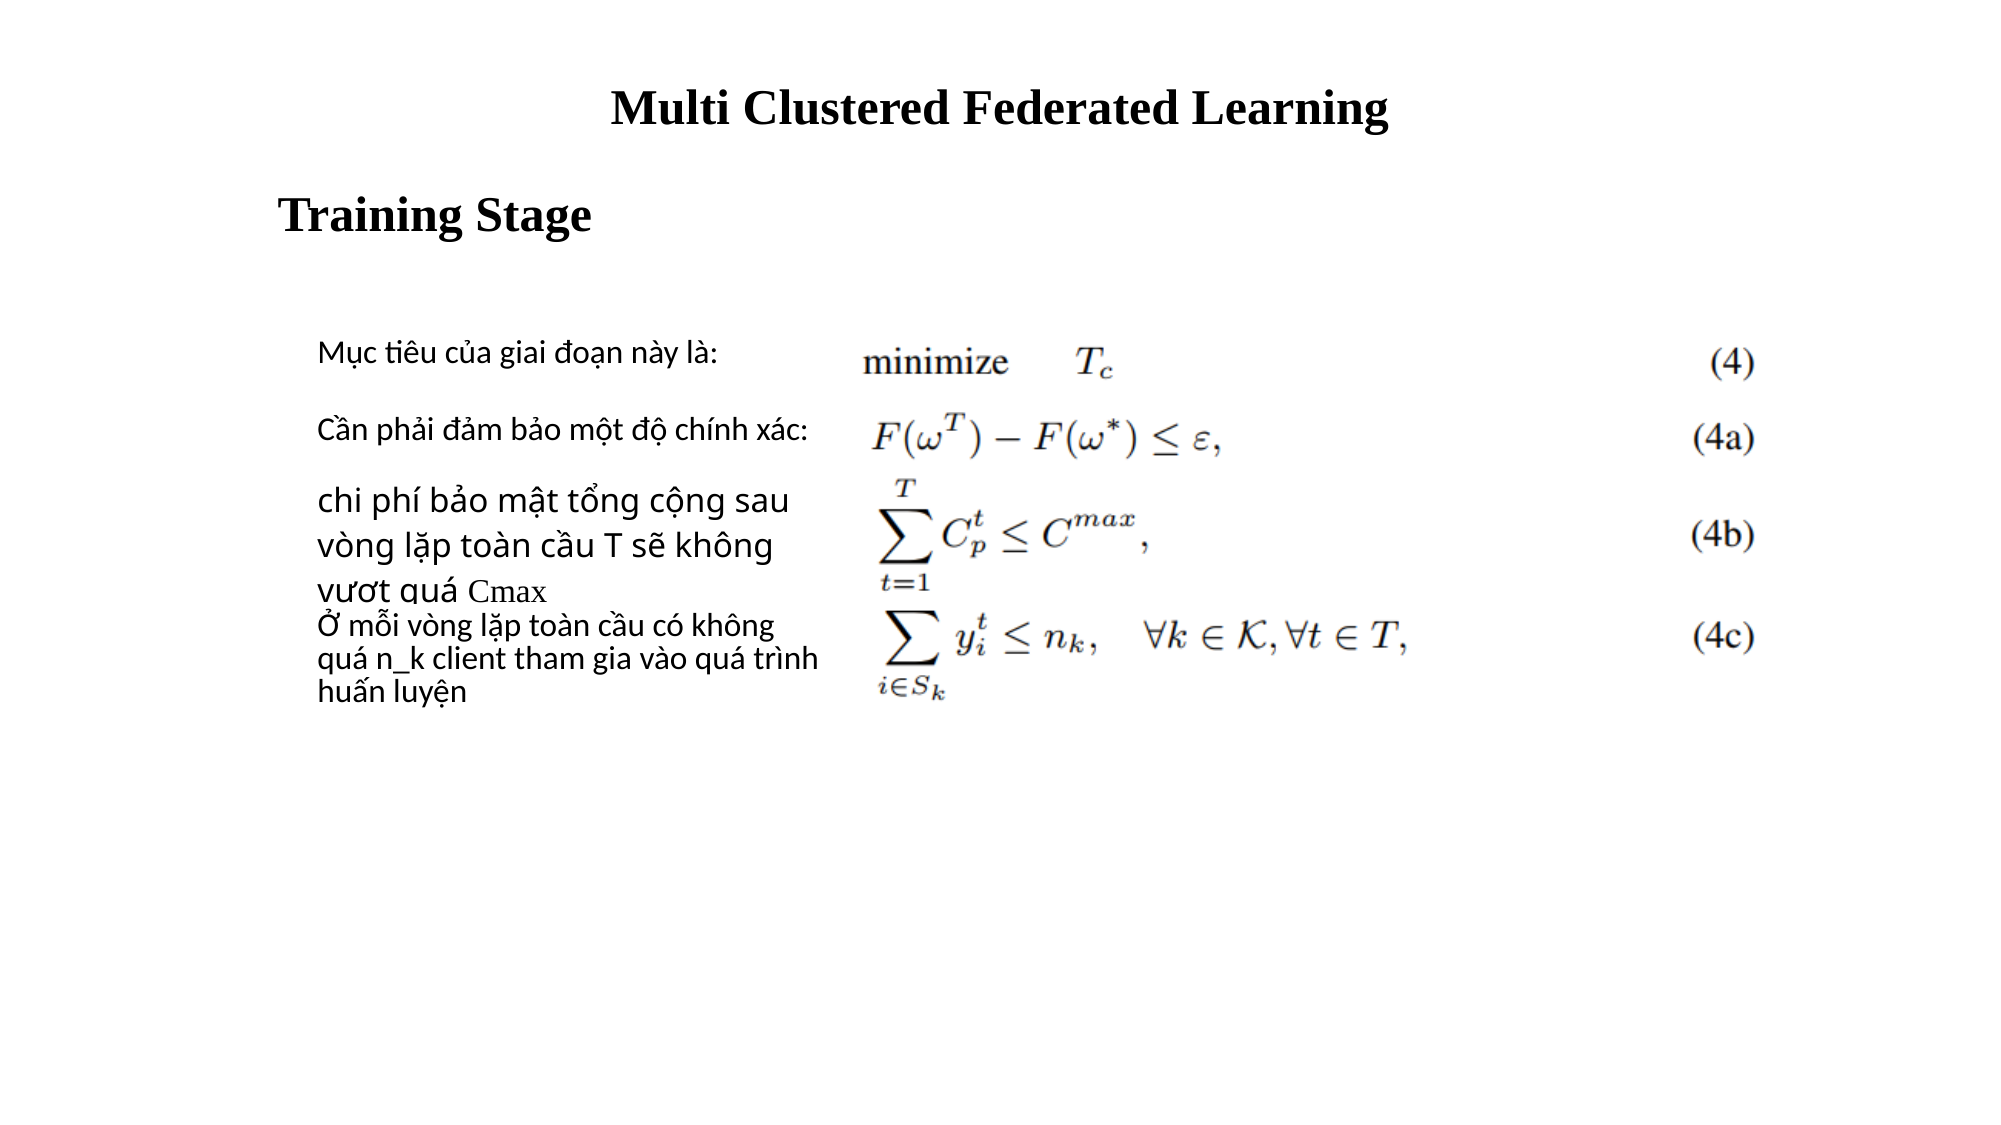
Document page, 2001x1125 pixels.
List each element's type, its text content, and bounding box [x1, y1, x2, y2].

text_box Training Stage [262, 173, 1738, 369]
text_box Multi Clustered Federated Learning [500, 66, 1500, 142]
picture [847, 331, 1782, 714]
table_header Mục tiêu của giai đoạn này là: [302, 331, 847, 407]
table_cell Ở mỗi vòng lặp toàn cầu có không quá n_k client tham gia vào quá trình huấn luyện [302, 604, 848, 739]
table_cell Cần phải đảm bảo một độ chính xác: [302, 407, 847, 469]
table_cell chi phí bảo mật tổng cộng sau vòng lặp toàn cầu T sẽ không vượt quá Cmax [302, 469, 847, 604]
